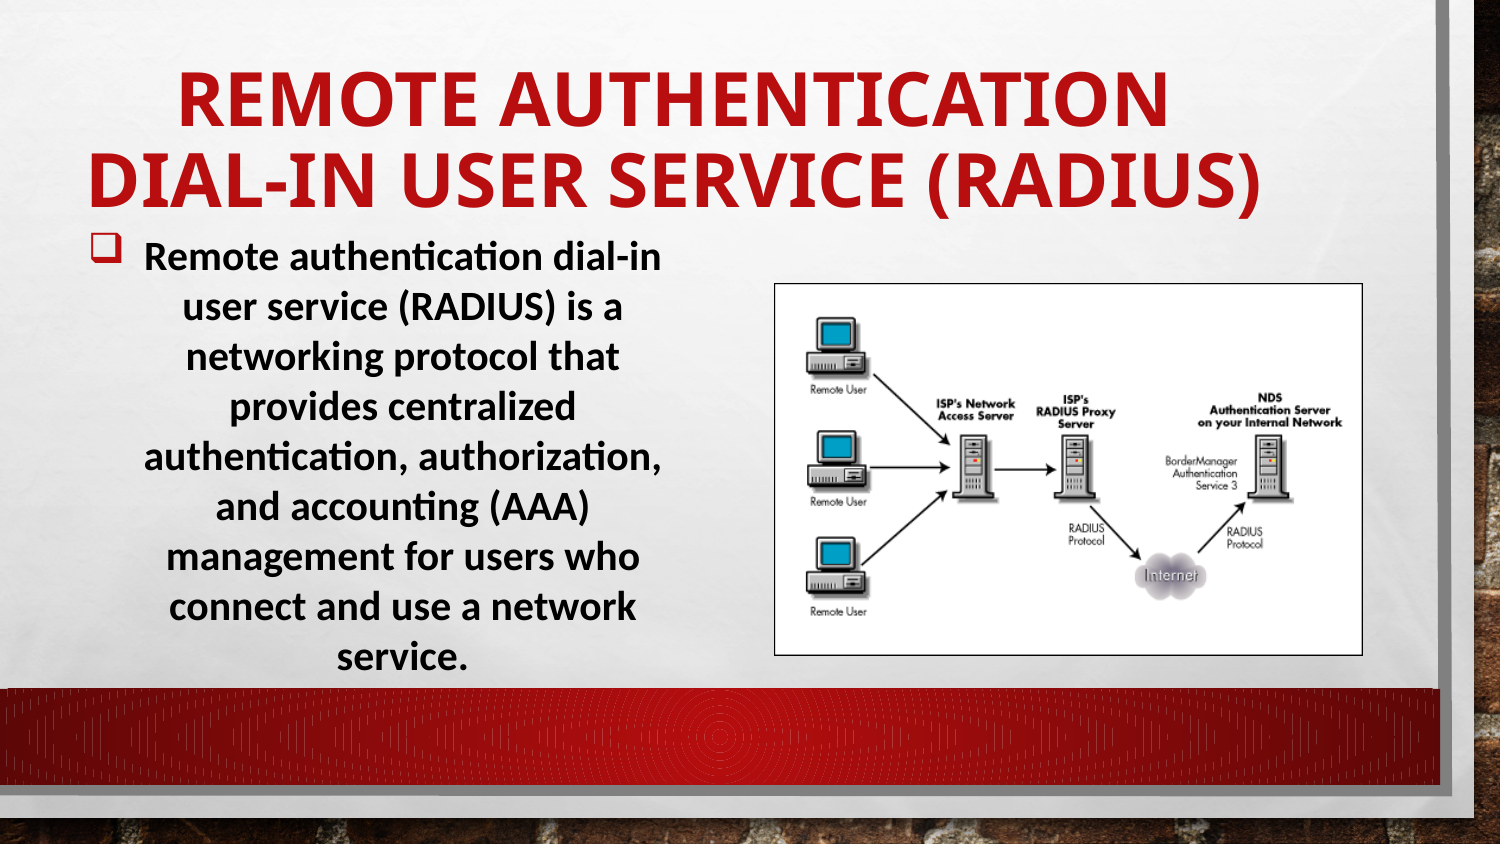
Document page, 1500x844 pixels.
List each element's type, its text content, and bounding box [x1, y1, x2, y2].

picture [774, 283, 1363, 656]
subtitle Remote authentication dial-in user service (RADIUS) is a networking protocol that provides centralized authentication, authorization, and accounting (AAA) management for users who connect and use a network service. [51, 262, 699, 646]
picture [0, 0, 1500, 844]
title Remote Authentication Dial-In User Service (RADIUS) [51, 59, 1298, 225]
